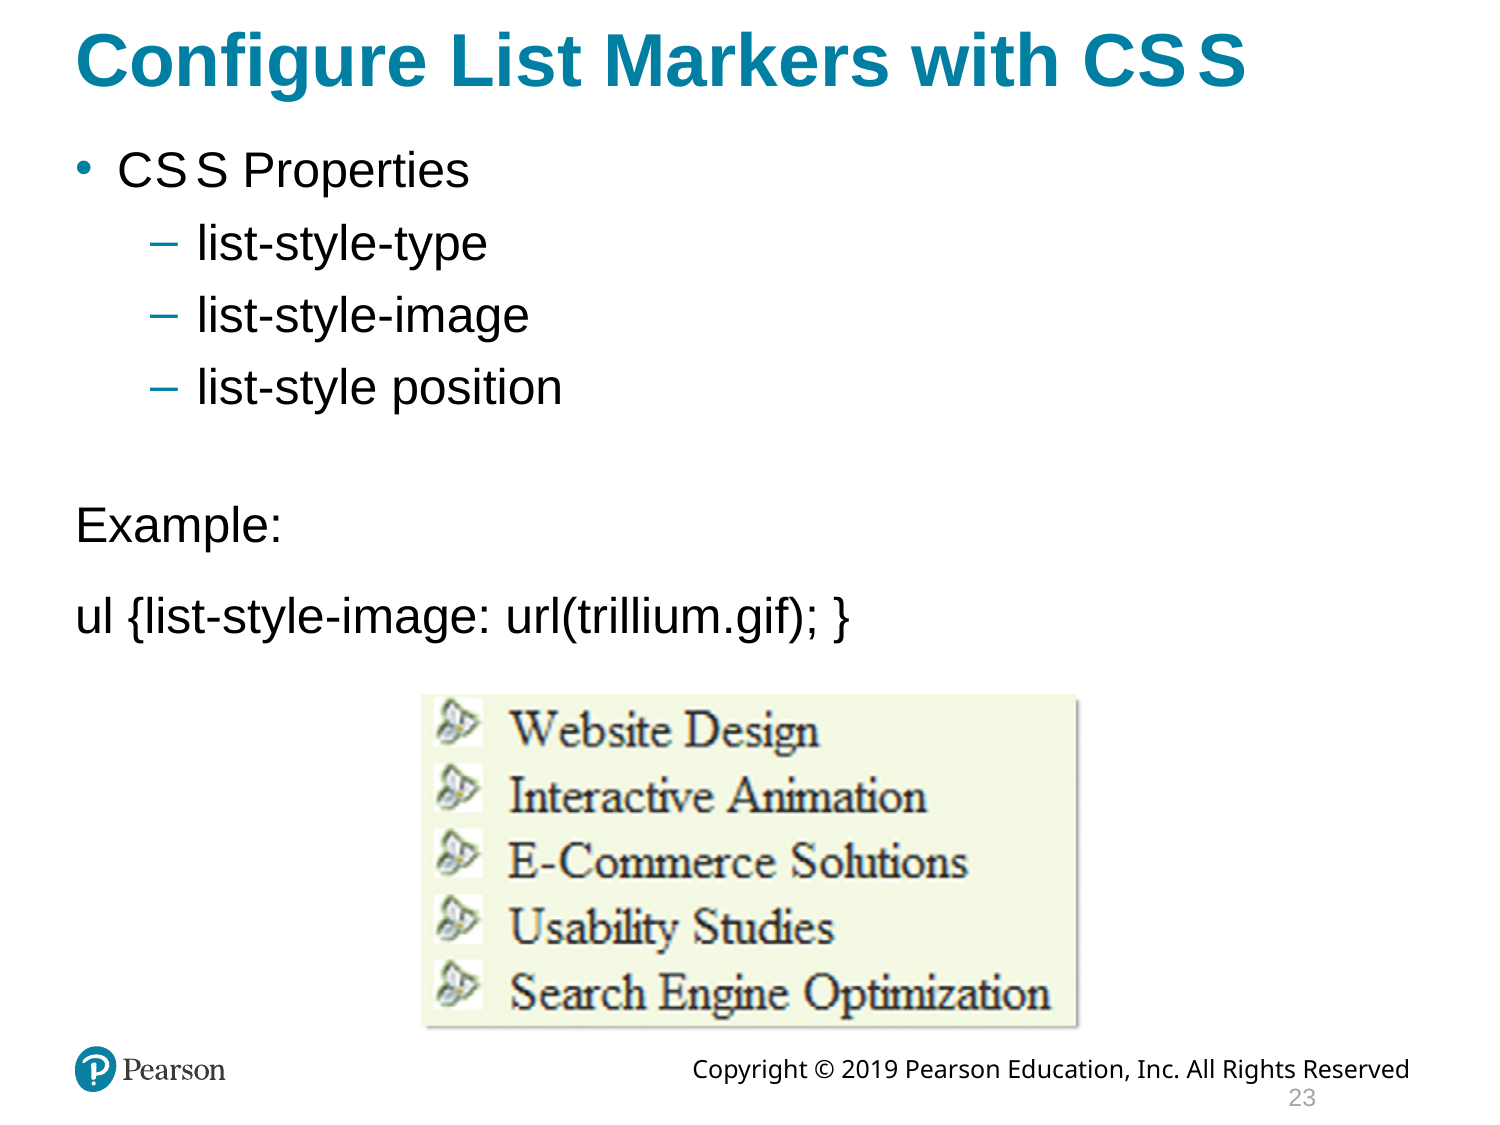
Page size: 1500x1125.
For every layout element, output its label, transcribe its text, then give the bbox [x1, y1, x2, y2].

title Configure List Markers with C S S [75, 0, 1413, 102]
picture [421, 694, 1083, 1032]
list Example: ul {list-style-image: url(trillium.gif); } [75, 492, 1408, 1125]
list C S S Properties list-style-type list-style-image list-style position [75, 137, 613, 492]
